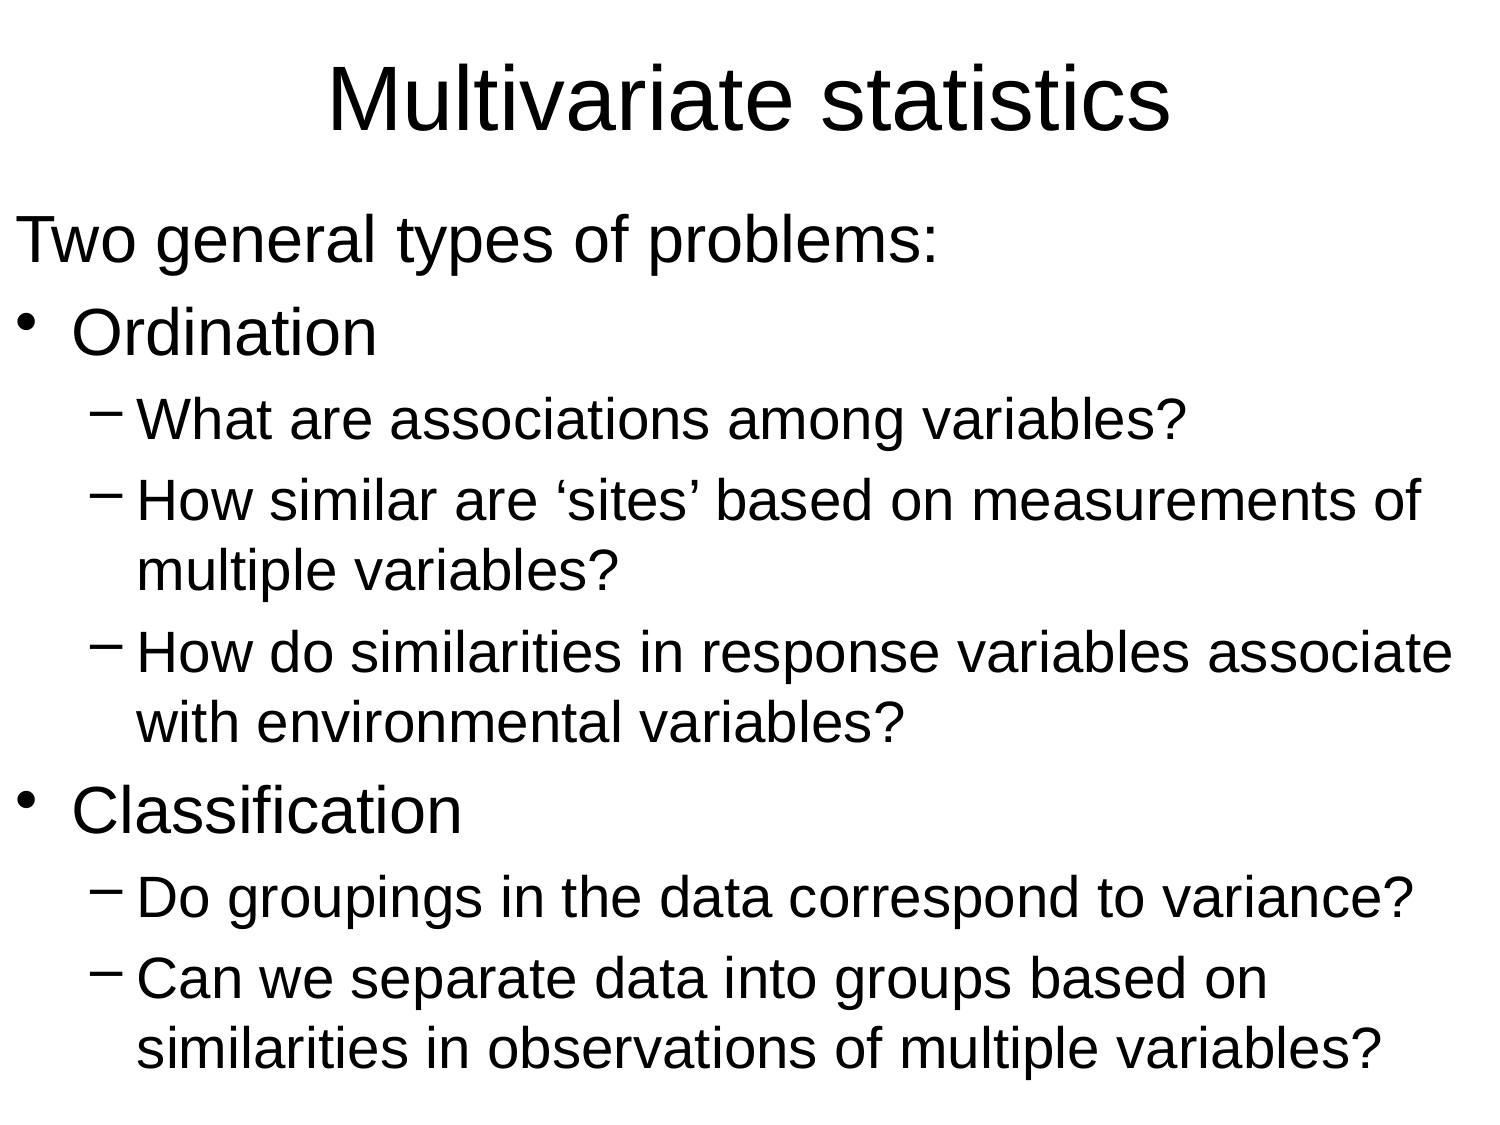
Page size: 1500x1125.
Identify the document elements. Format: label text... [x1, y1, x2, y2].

title Multivariate statistics [75, 0, 1425, 188]
slide_number 3 [1074, 1046, 1425, 1125]
list Two general types of problems: Ordination What are associations among variables? How similar are ‘sites’ based on measurements of multiple variables? How do similarities in response variables associate with environmental variables? Classification Do groupings in the data correspond to variance? Can we separate data into groups based on similarities in observations of multiple variables? [0, 188, 1500, 1050]
